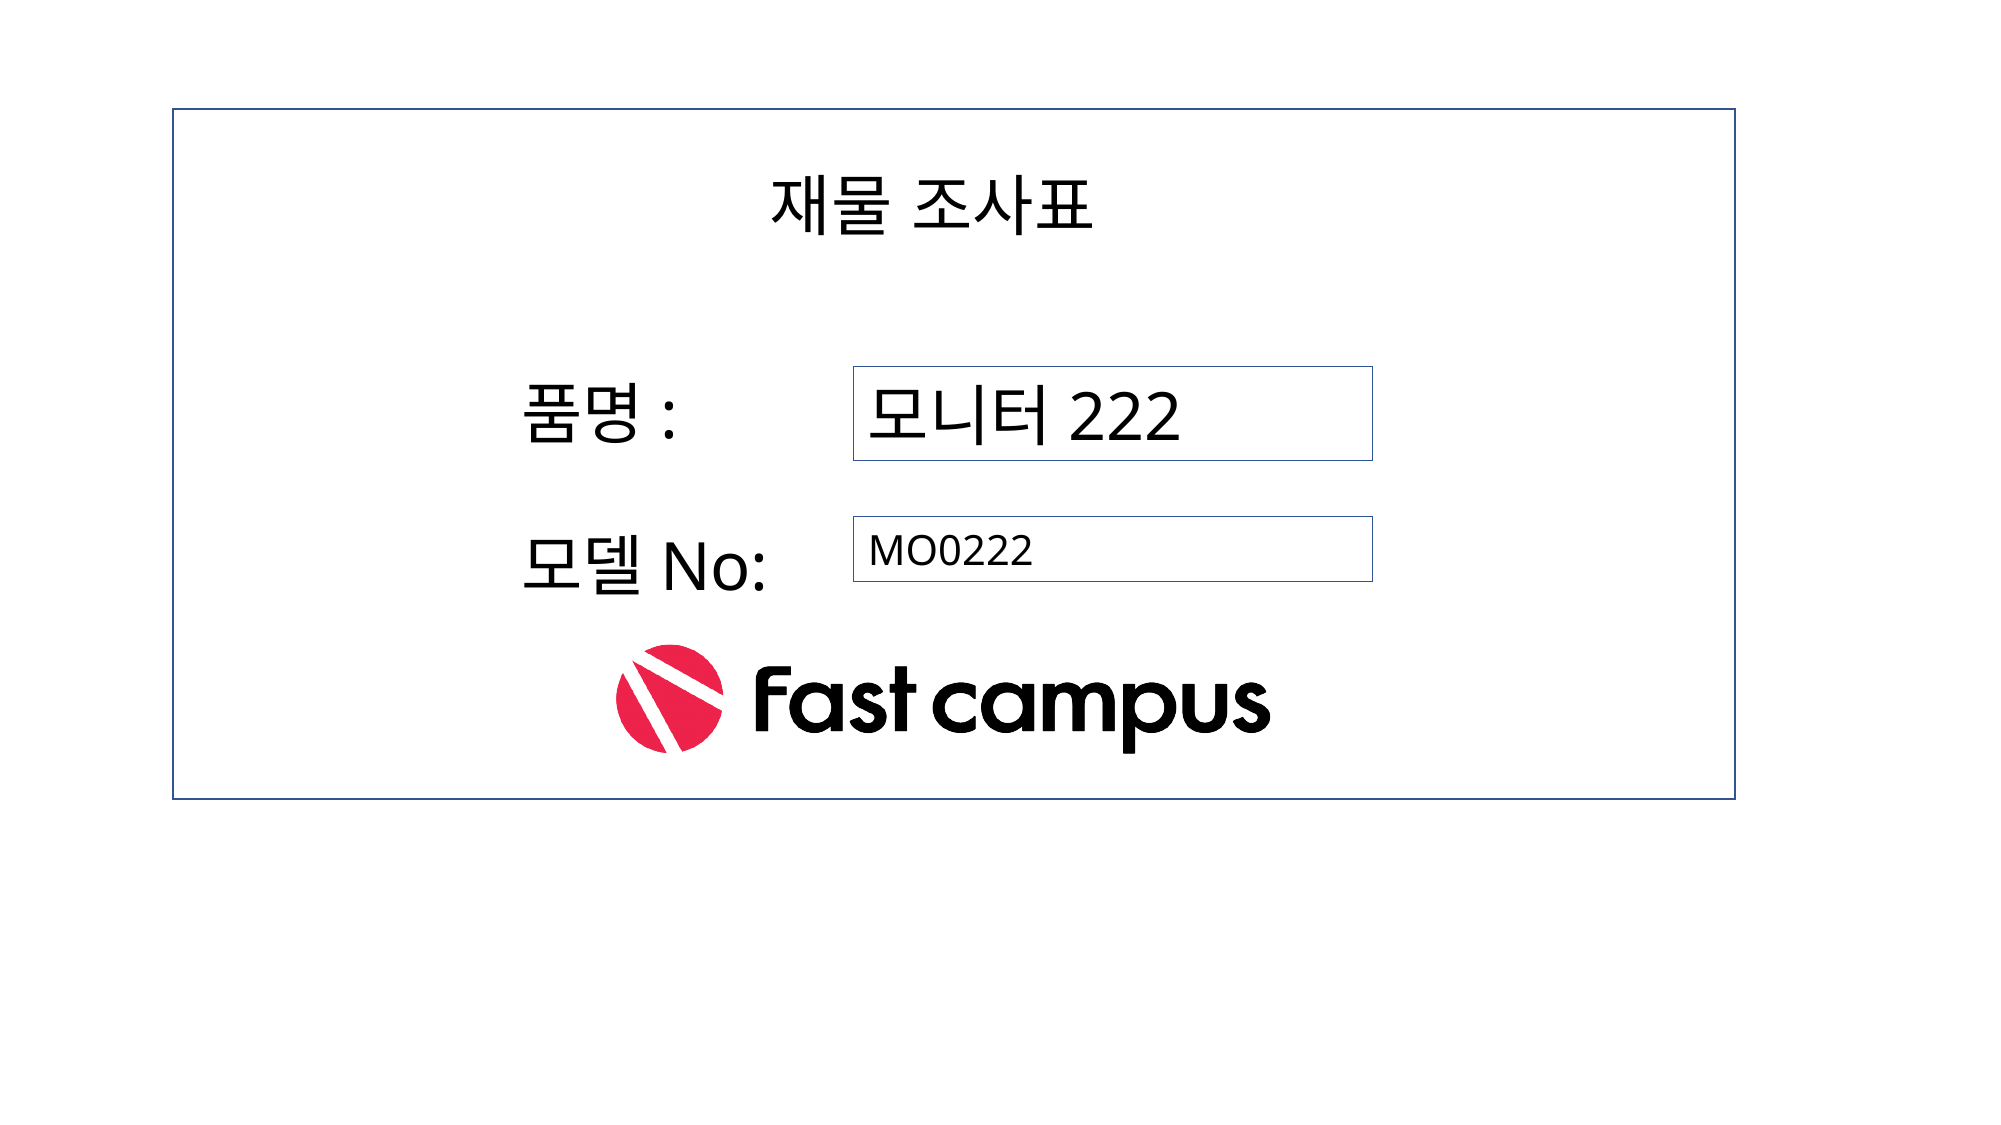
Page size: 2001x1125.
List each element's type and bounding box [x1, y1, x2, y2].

picture [607, 635, 1279, 763]
text_box [172, 108, 1736, 800]
